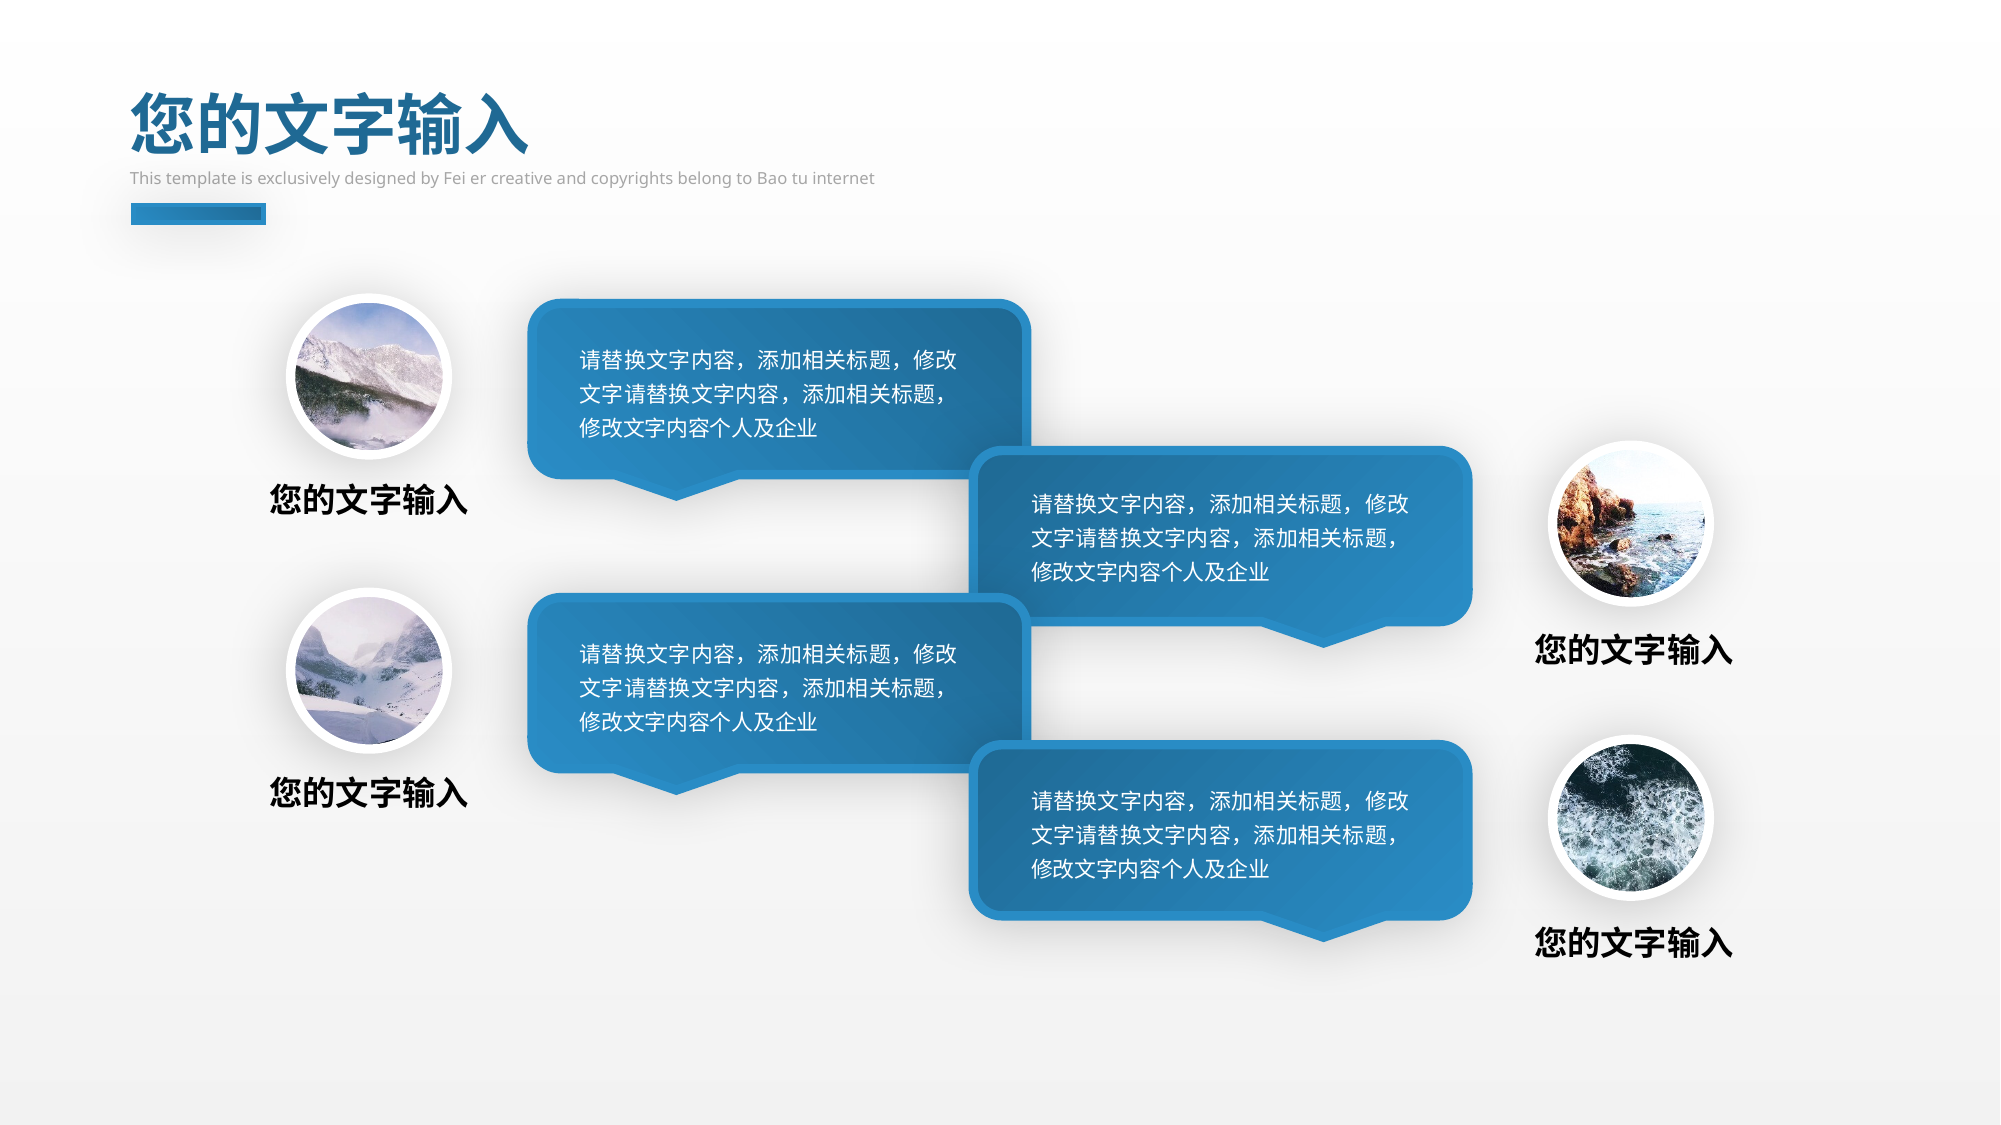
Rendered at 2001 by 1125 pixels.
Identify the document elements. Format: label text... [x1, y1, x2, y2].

text_box 您的文字输入 [231, 764, 507, 820]
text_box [115, 75, 998, 223]
picture [290, 592, 448, 750]
text_box 您的文字输入 [1496, 914, 1772, 970]
text_box 您的文字输入 [231, 471, 507, 527]
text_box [532, 303, 1468, 916]
picture [290, 298, 448, 455]
picture [1552, 445, 1710, 602]
text_box 您的文字输入 [1496, 622, 1772, 677]
picture [1552, 739, 1710, 897]
